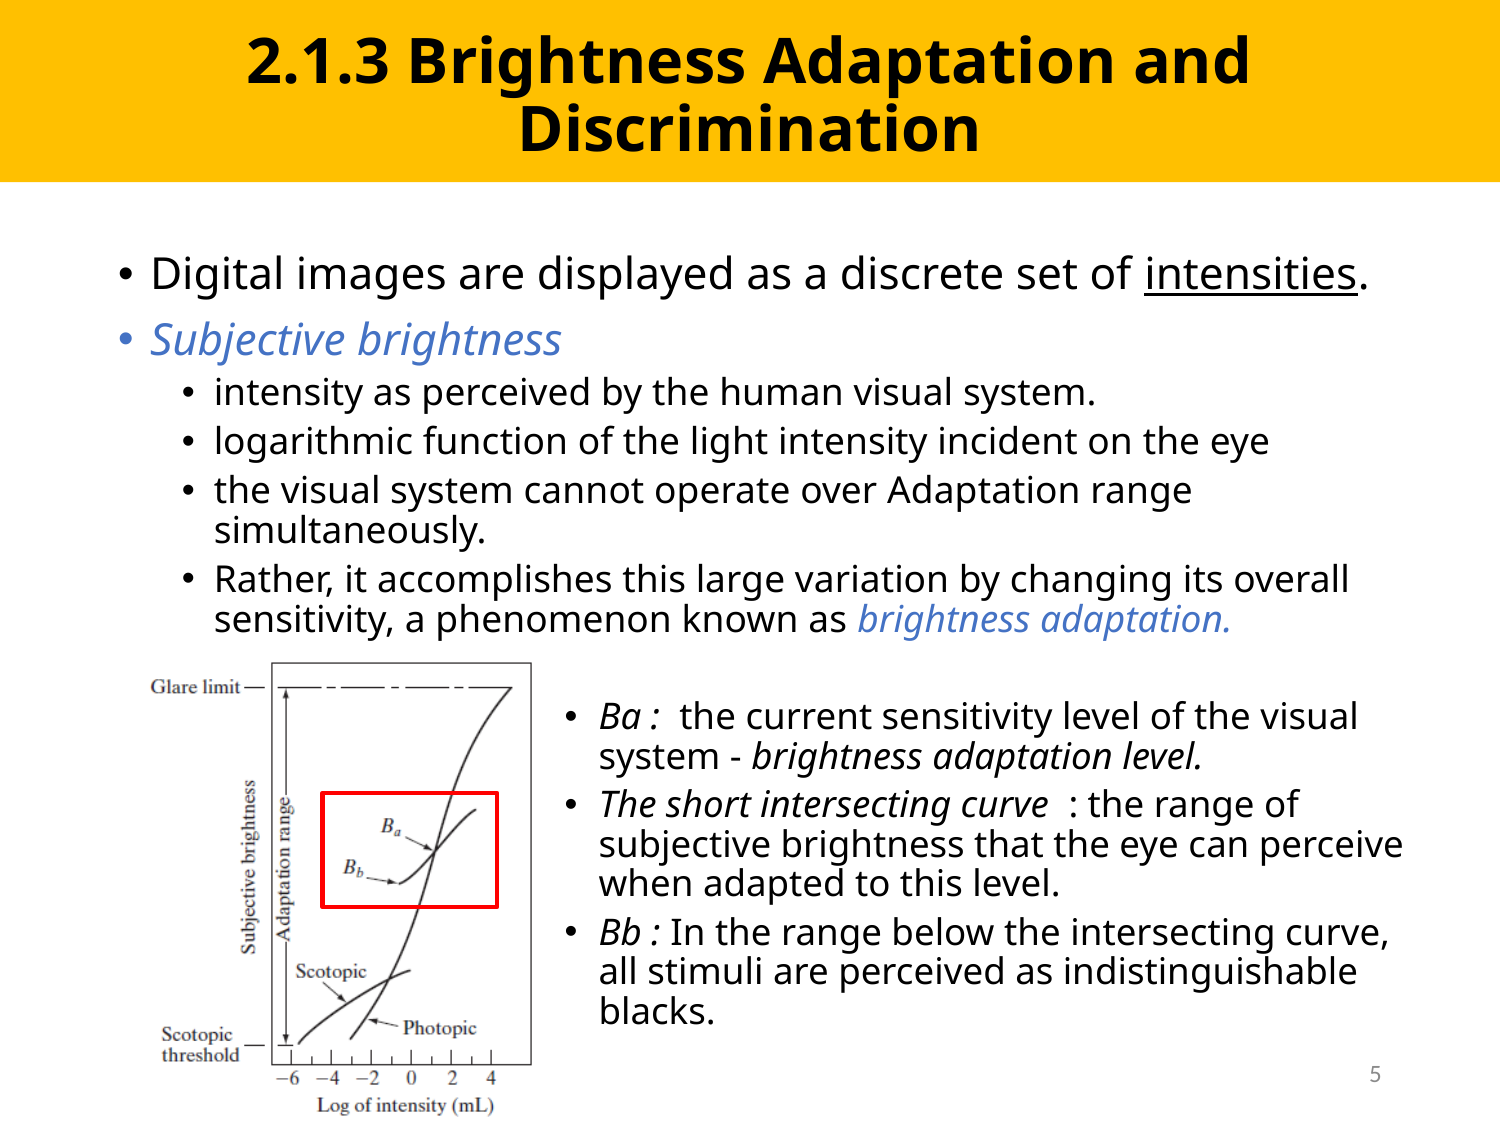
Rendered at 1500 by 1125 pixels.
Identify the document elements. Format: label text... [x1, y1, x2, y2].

slide_number 5 [1059, 1043, 1397, 1103]
text_box Ba : the current sensitivity level of the visual system - brightness adaptation level. The short intersecting curve : the range of subjective brightness that the eye can perceive when adapted to this level. Bb : In the range below the intersecting curve, all stimuli are perceived as indistinguishable blacks. [549, 687, 1422, 1043]
picture [148, 651, 549, 1125]
title 2.1.3 Brightness Adaptation and Discrimination [89, 21, 1411, 173]
text_box [0, 0, 1500, 183]
list Digital images are displayed as a discrete set of intensities. Subjective brightness intensity as perceived by the human visual system. logarithmic function of the light intensity incident on the eye the visual system cannot operate over Adaptation range simultaneously. Rather, it accomplishes this large variation by changing its overall sensitivity, a phenomenon known as brightness adaptation. [103, 217, 1397, 675]
